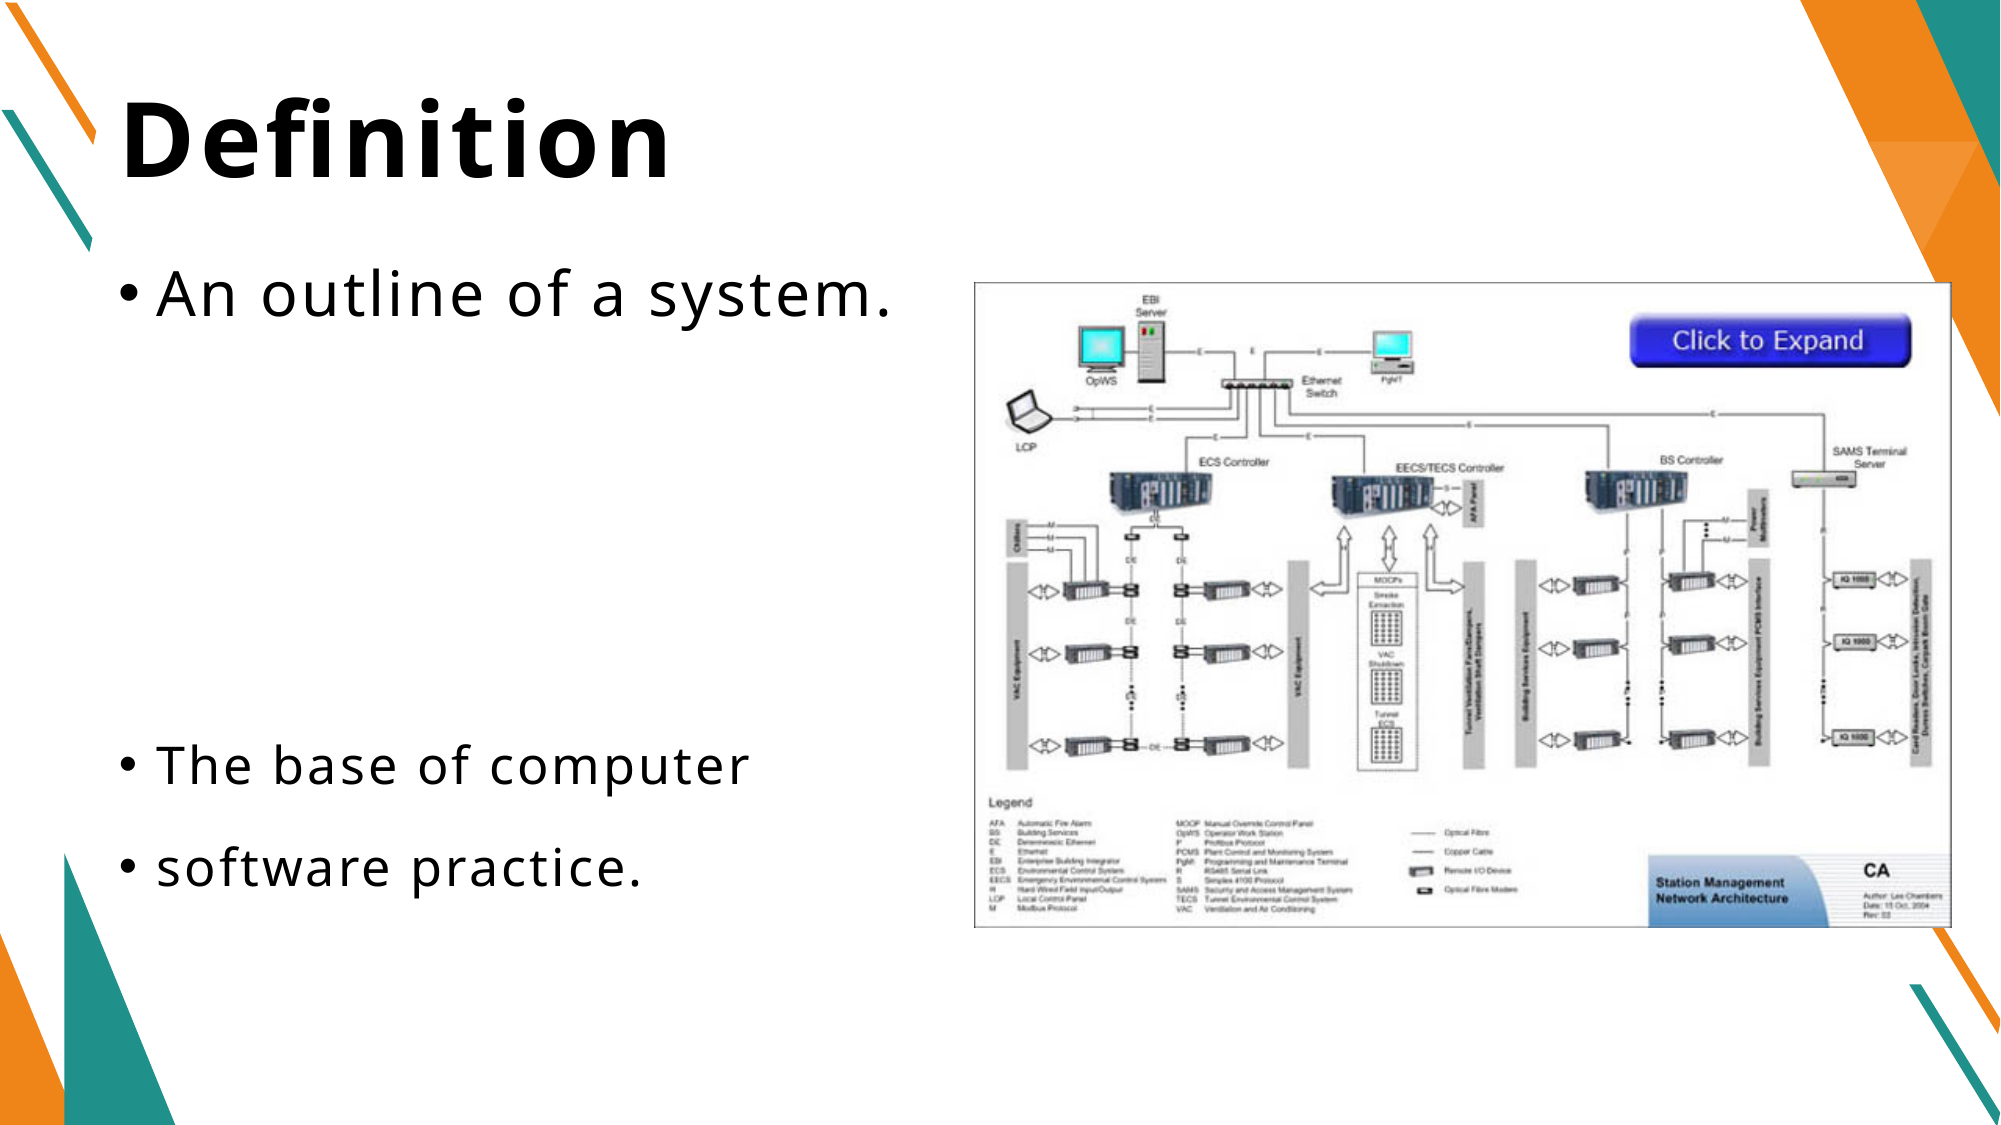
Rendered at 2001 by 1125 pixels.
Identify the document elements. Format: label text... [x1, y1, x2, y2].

list An outline of a system. The base of computer software practice. [102, 231, 1898, 1035]
title Definition [102, 66, 1898, 209]
picture [974, 282, 1952, 928]
